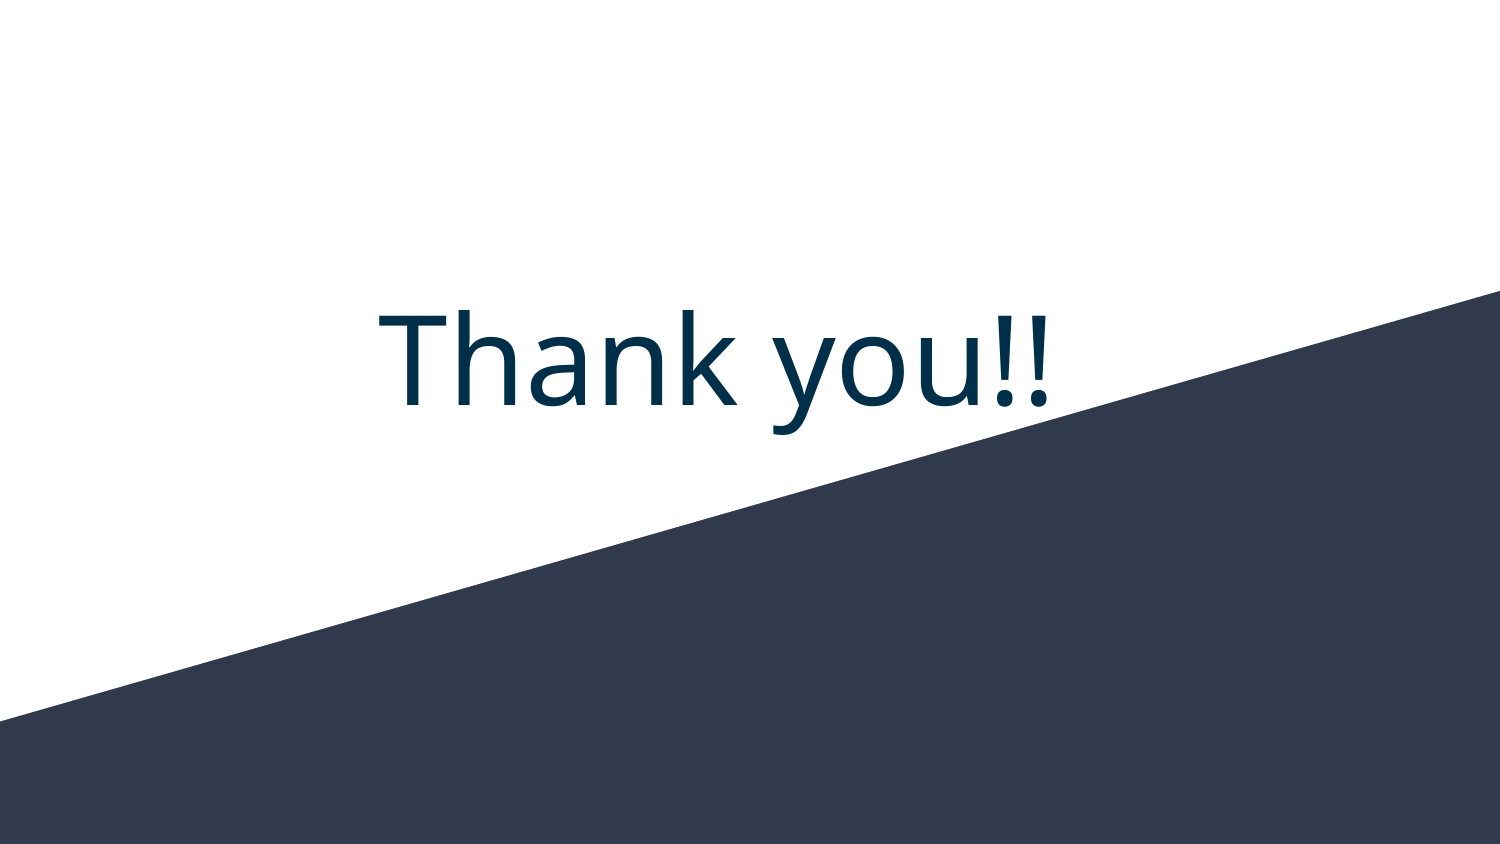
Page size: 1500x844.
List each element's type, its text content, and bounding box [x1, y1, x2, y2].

title Thank you!! [51, 256, 1449, 471]
